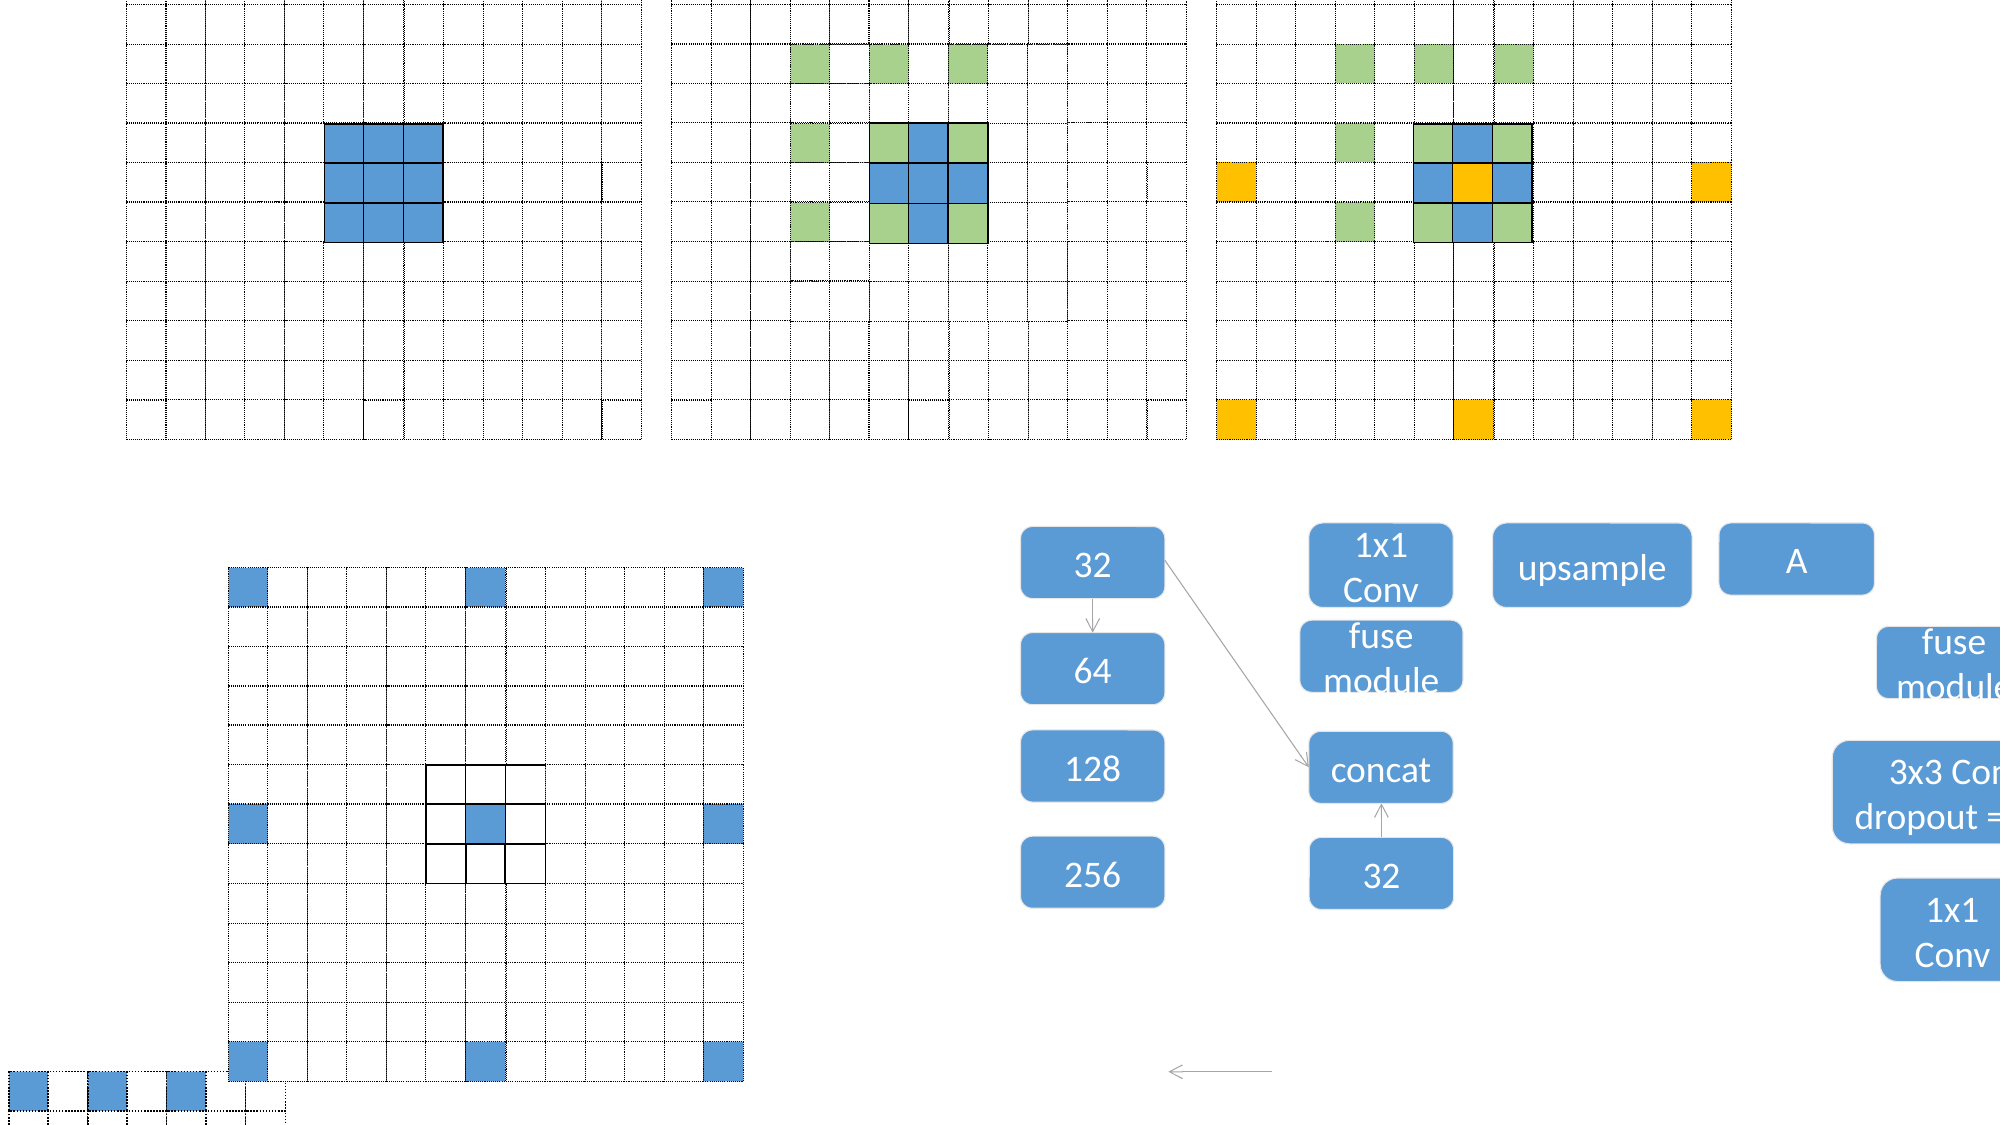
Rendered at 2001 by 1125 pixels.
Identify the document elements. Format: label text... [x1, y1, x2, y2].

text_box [228, 567, 744, 1082]
text_box upsample [1491, 521, 1694, 609]
text_box 1x1 Conv [1307, 521, 1455, 609]
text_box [1216, 0, 1732, 440]
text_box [126, 0, 642, 440]
text_box 256 [1019, 835, 1166, 910]
text_box 3x3 Conv dropout = 0.3 [1831, 739, 2000, 845]
text_box 1x1 Conv [1879, 876, 2000, 983]
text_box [1164, 560, 1309, 768]
text_box A [1717, 521, 1876, 597]
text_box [671, 0, 1187, 440]
text_box 32 [1308, 836, 1455, 911]
text_box fuse module [1309, 619, 1465, 694]
text_box fuse module [1875, 625, 2000, 700]
text_box 64 [1019, 631, 1164, 706]
text_box 128 [1019, 728, 1166, 804]
text_box 32 [1019, 525, 1166, 600]
text_box concat [1307, 730, 1455, 805]
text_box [8, 1071, 286, 1125]
